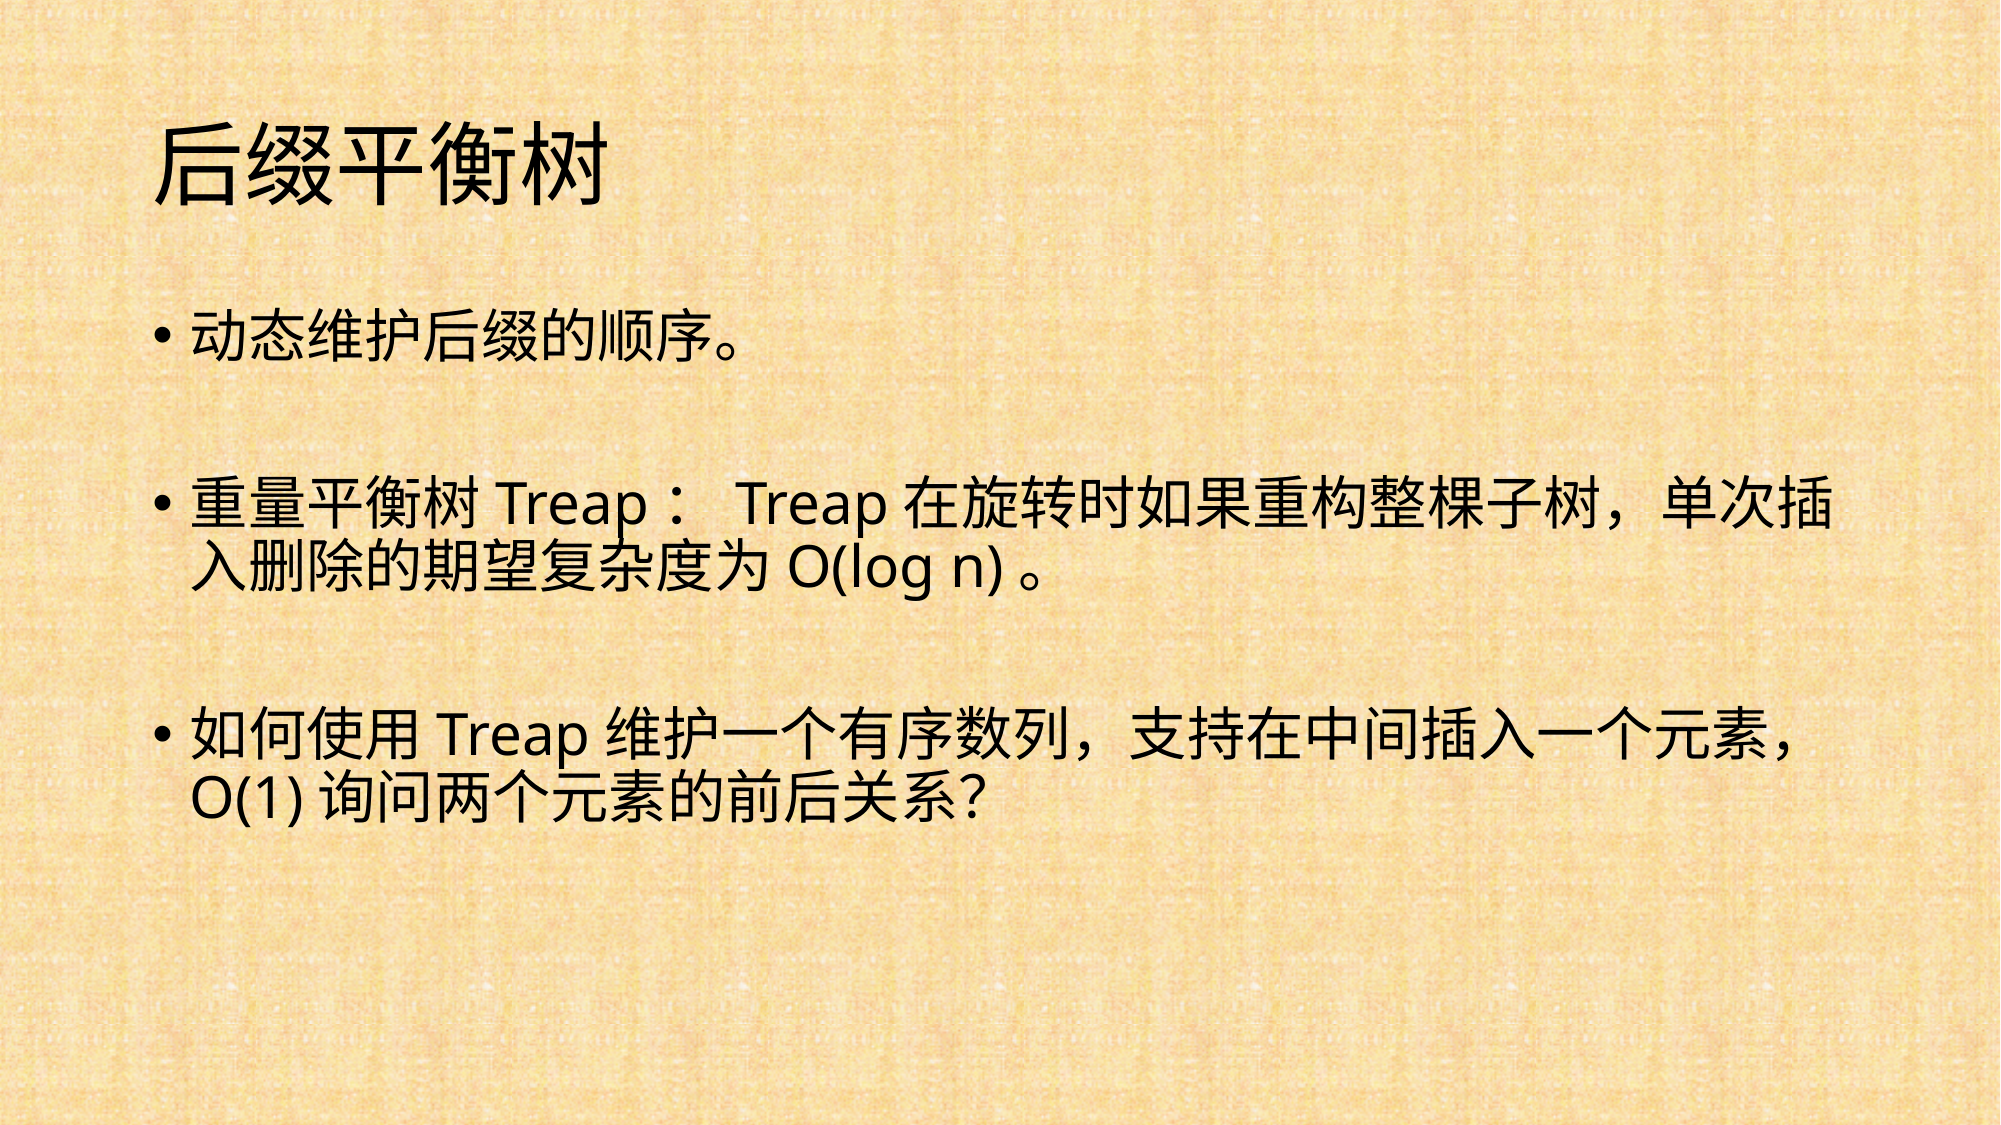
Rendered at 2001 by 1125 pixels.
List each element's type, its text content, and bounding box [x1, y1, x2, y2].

picture [0, 0, 2001, 1125]
list 动态维护后缀的顺序。 重量平衡树Treap：Treap在旋转时如果重构整棵子树，单次插入删除的期望复杂度为O(log n)。 如何使用Treap维护一个有序数列，支持在中间插入一个元素，O(1)询问两个元素的前后关系？ [137, 299, 1863, 1014]
title 后缀平衡树 [137, 59, 1863, 278]
